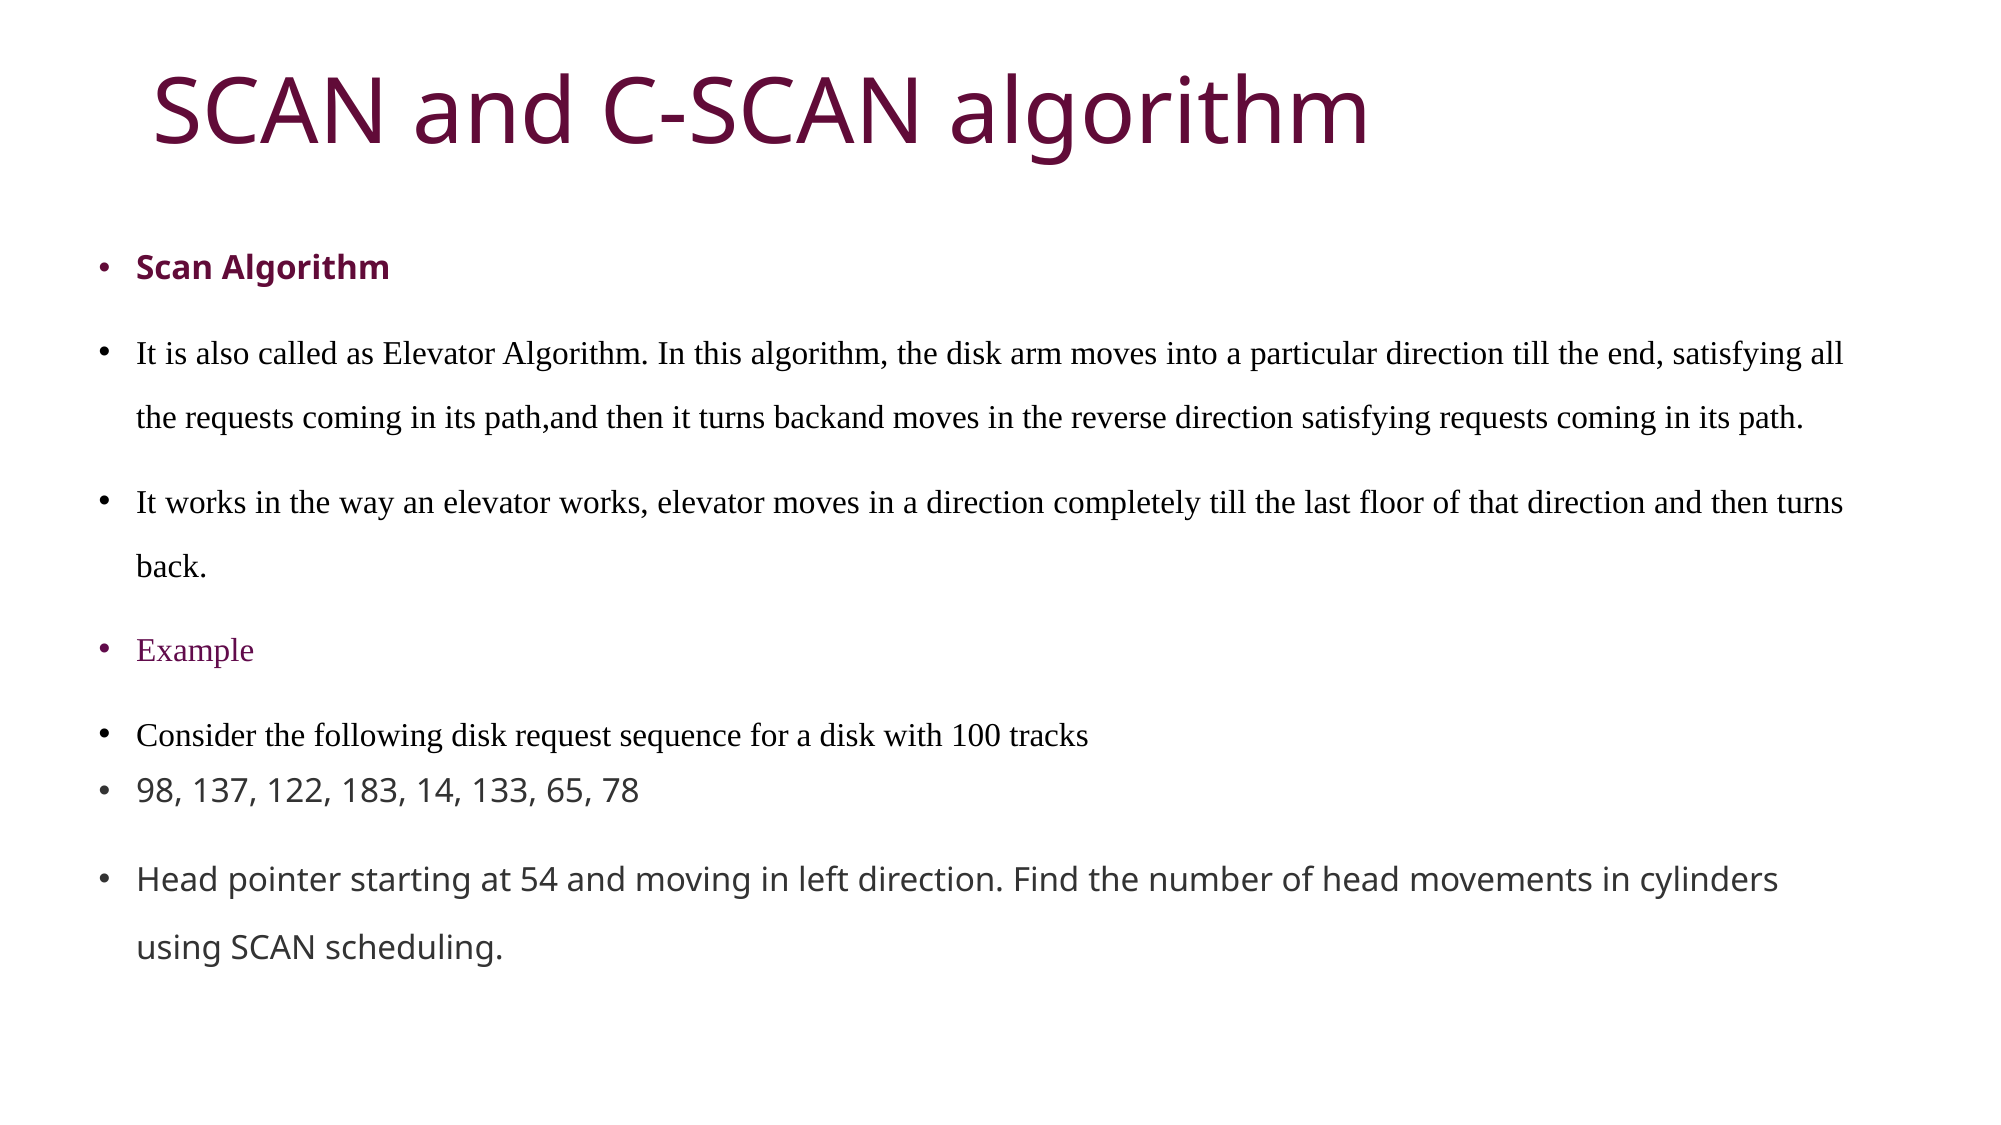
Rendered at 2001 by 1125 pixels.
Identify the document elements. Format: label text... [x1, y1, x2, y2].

list Scan Algorithm It is also called as Elevator Algorithm. In this algorithm, the disk arm moves into a particular direction till the end, satisfying all the requests coming in its path,and then it turns backand moves in the reverse direction satisfying requests coming in its path. It works in the way an elevator works, elevator moves in a direction completely till the last floor of that direction and then turns back. Example Consider the following disk request sequence for a disk with 100 tracks 98, 137, 122, 183, 14, 133, 65, 78 Head pointer starting at 54 and moving in left direction. Find the number of head movements in cylinders using SCAN scheduling. [83, 243, 1863, 1097]
title SCAN and C-SCAN algorithm [137, 59, 1863, 243]
